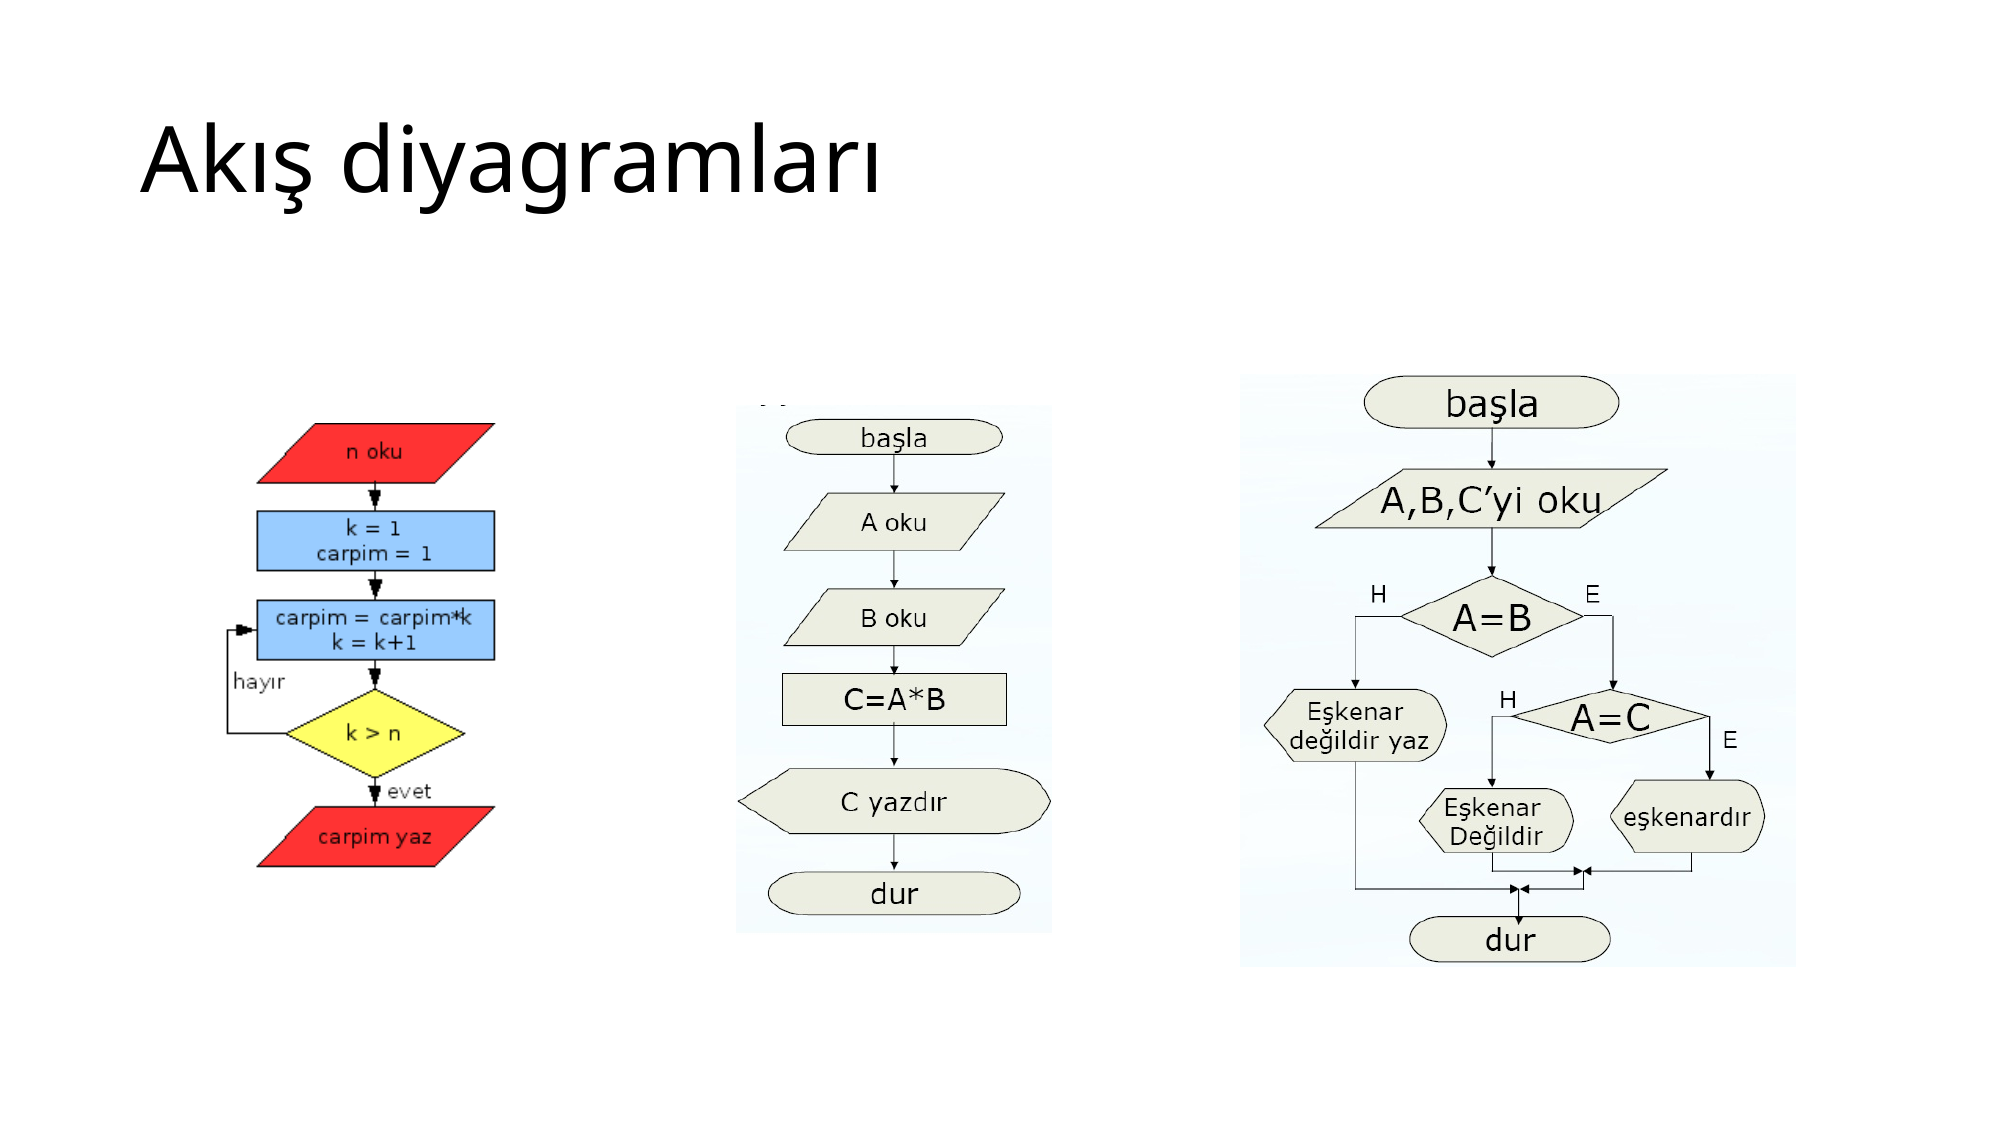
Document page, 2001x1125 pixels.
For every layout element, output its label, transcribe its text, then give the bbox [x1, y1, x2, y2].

picture [1240, 373, 1796, 967]
title Akış diyagramları [125, 103, 1073, 223]
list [735, 405, 1052, 936]
picture [216, 423, 497, 870]
